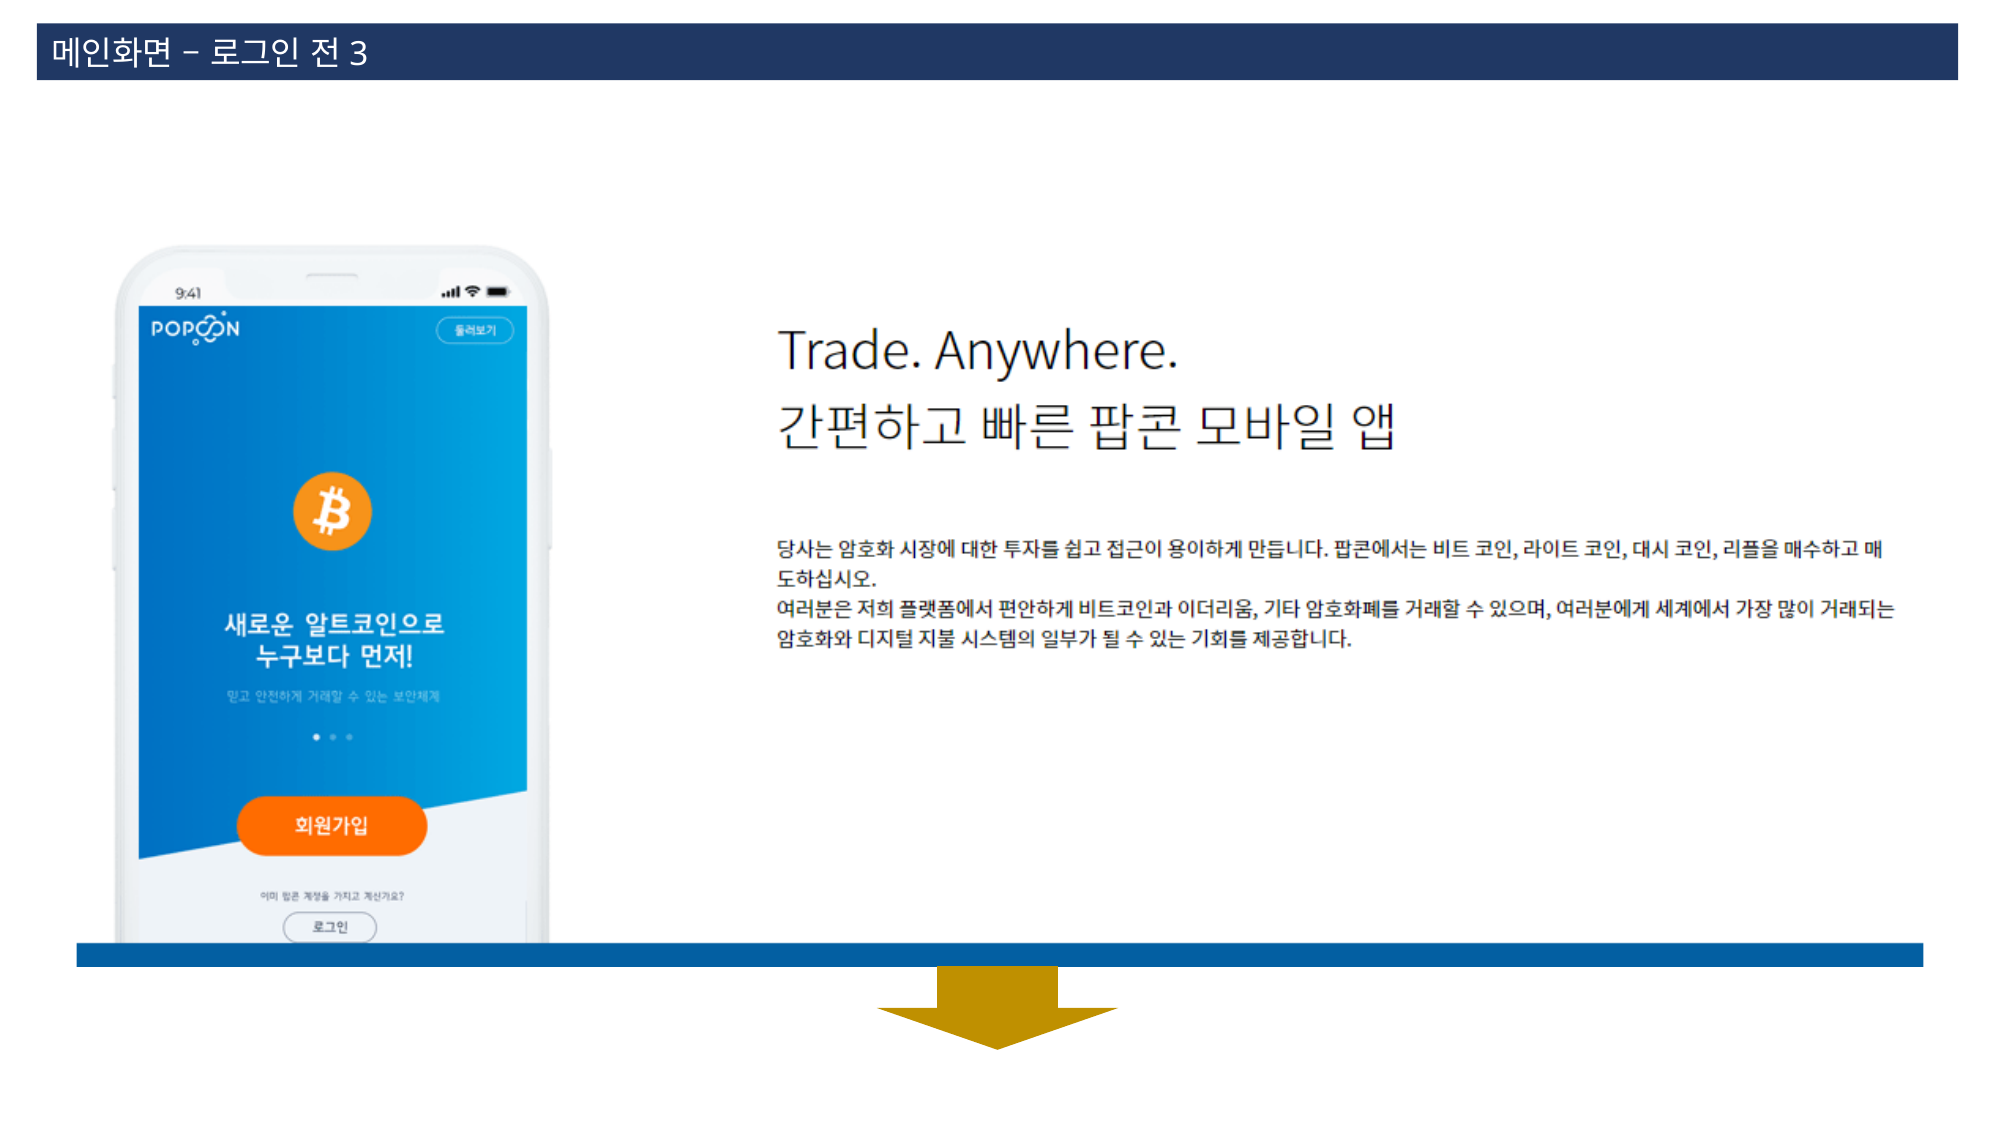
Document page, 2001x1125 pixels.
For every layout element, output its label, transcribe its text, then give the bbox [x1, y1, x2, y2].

text_box 메인화면 – 로그인 전3 [36, 22, 1959, 81]
text_box [876, 967, 1119, 1051]
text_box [76, 158, 1924, 967]
